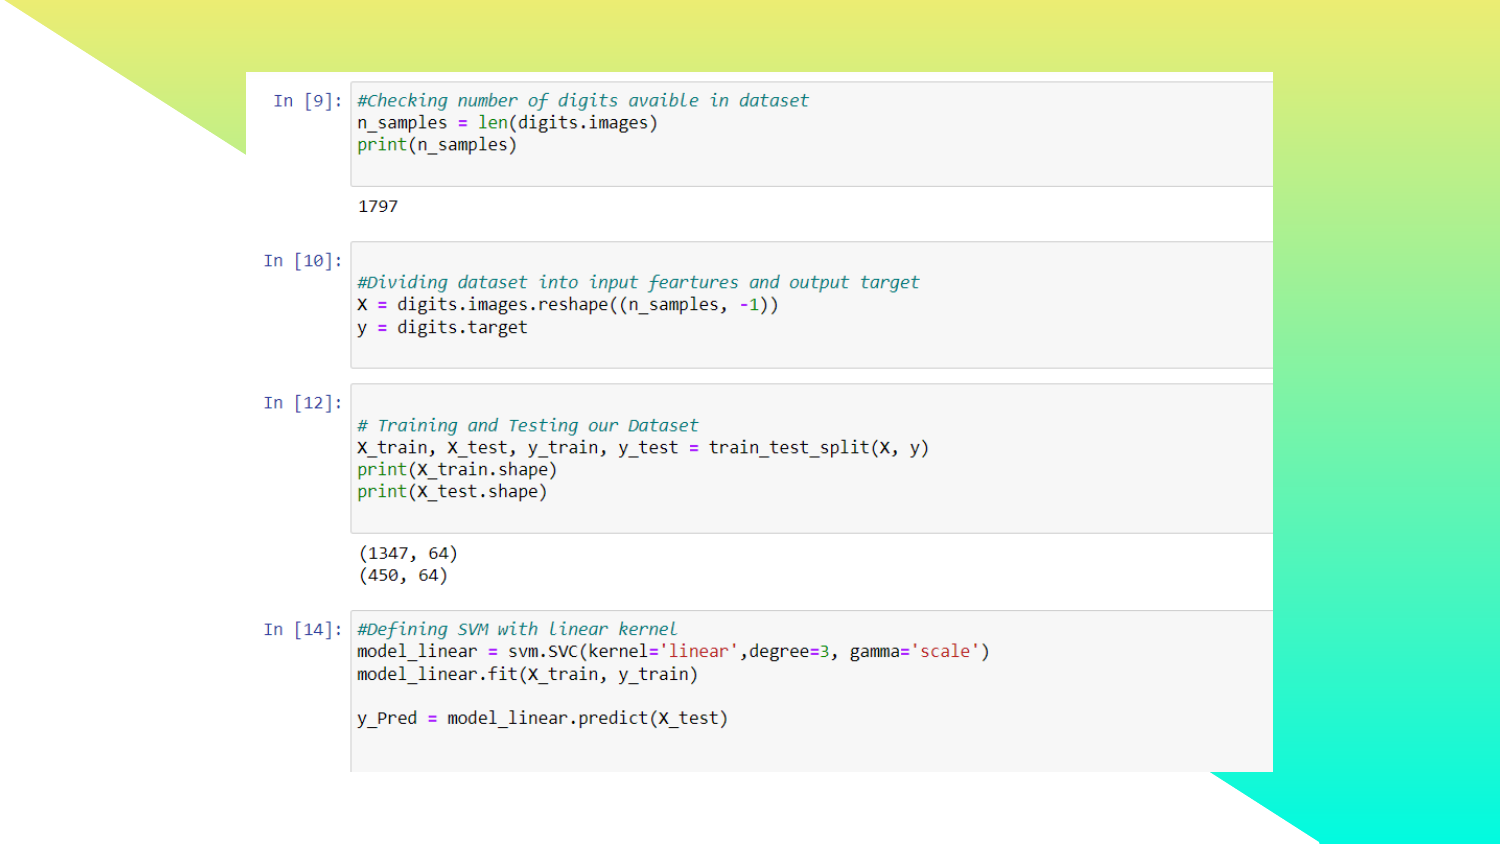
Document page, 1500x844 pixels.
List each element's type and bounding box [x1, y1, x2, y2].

text_box [0, 0, 1320, 844]
picture [246, 71, 1274, 772]
